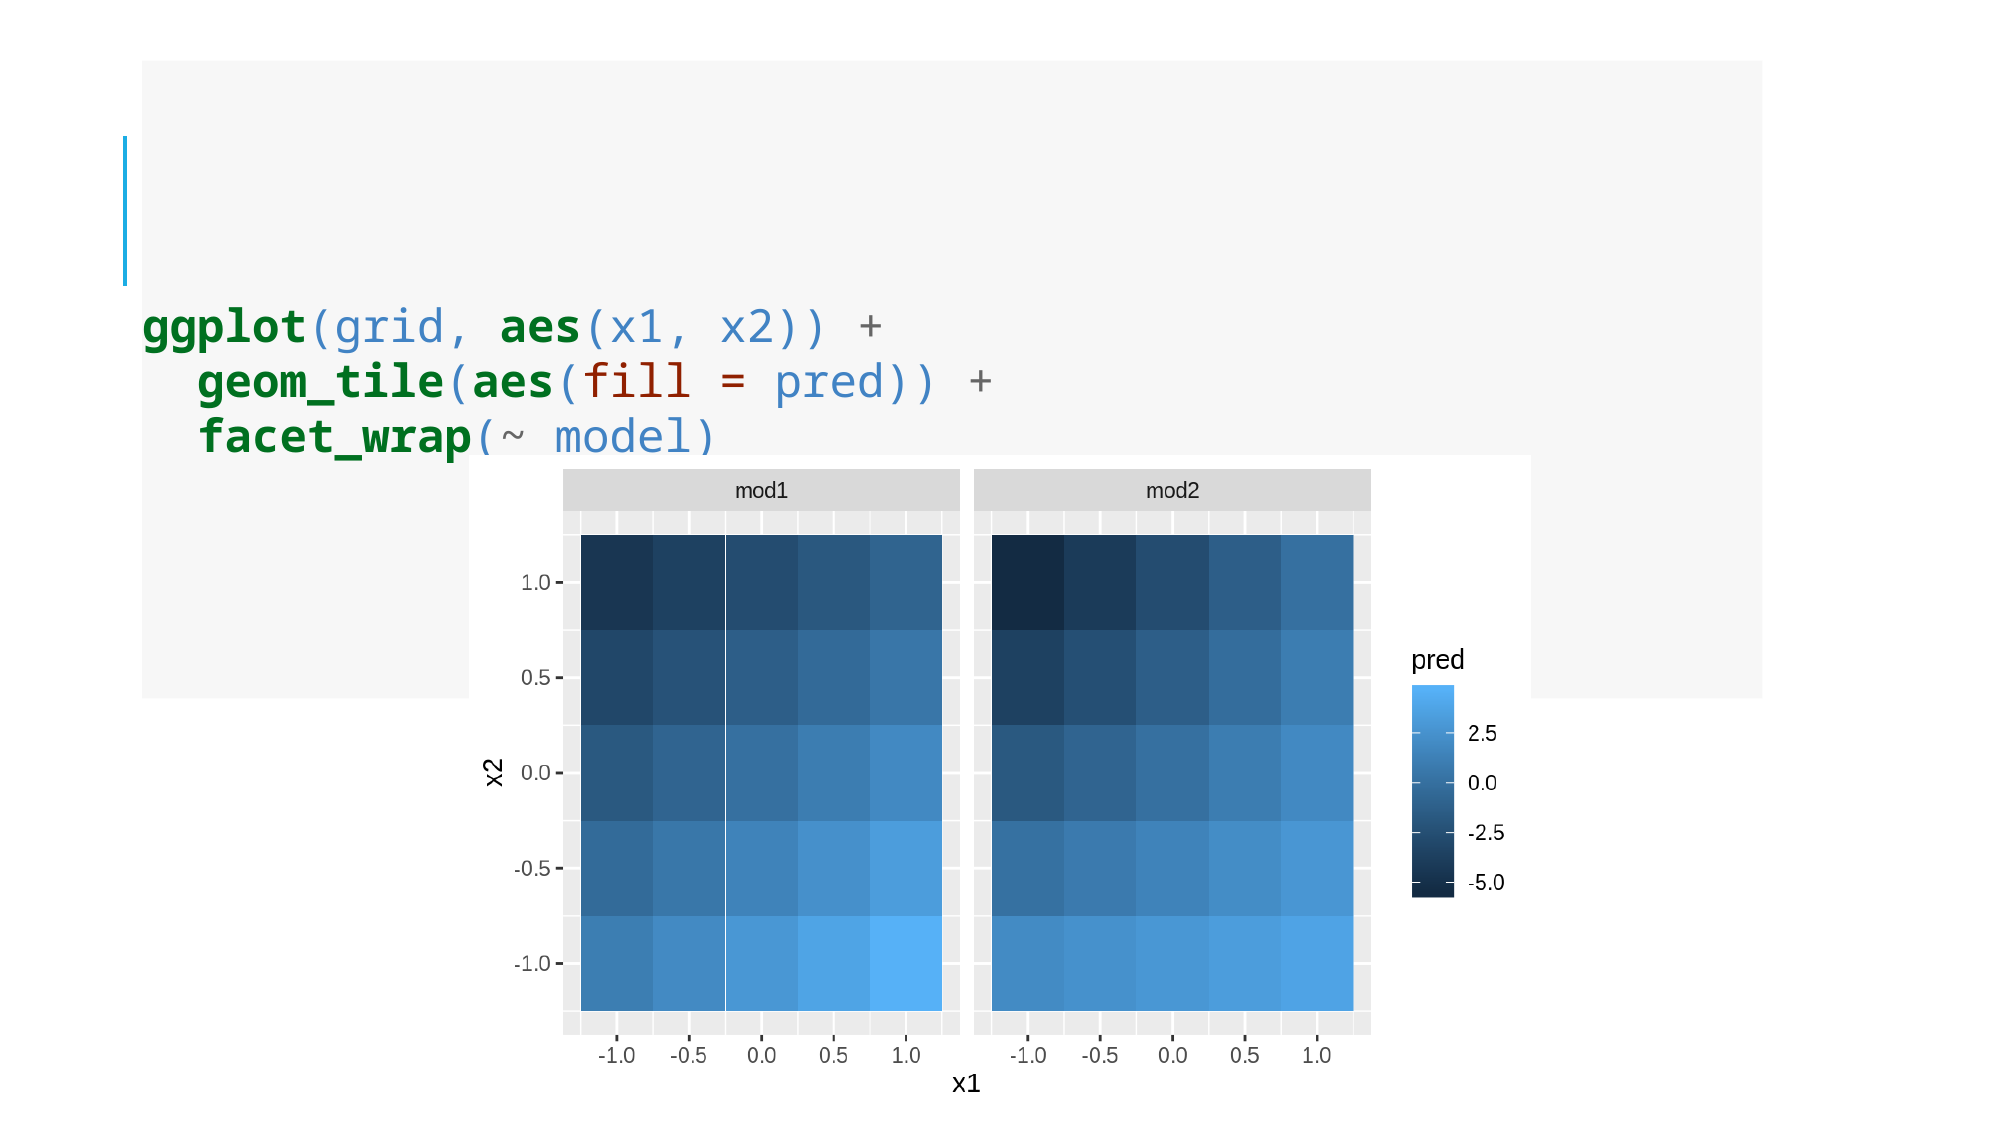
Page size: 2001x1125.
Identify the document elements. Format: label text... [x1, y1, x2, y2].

list ggplot(grid, aes(x1, x2)) + geom_tile(aes(fill = pred)) + facet_wrap(~ model) [142, 60, 1763, 699]
picture [469, 455, 1531, 1111]
